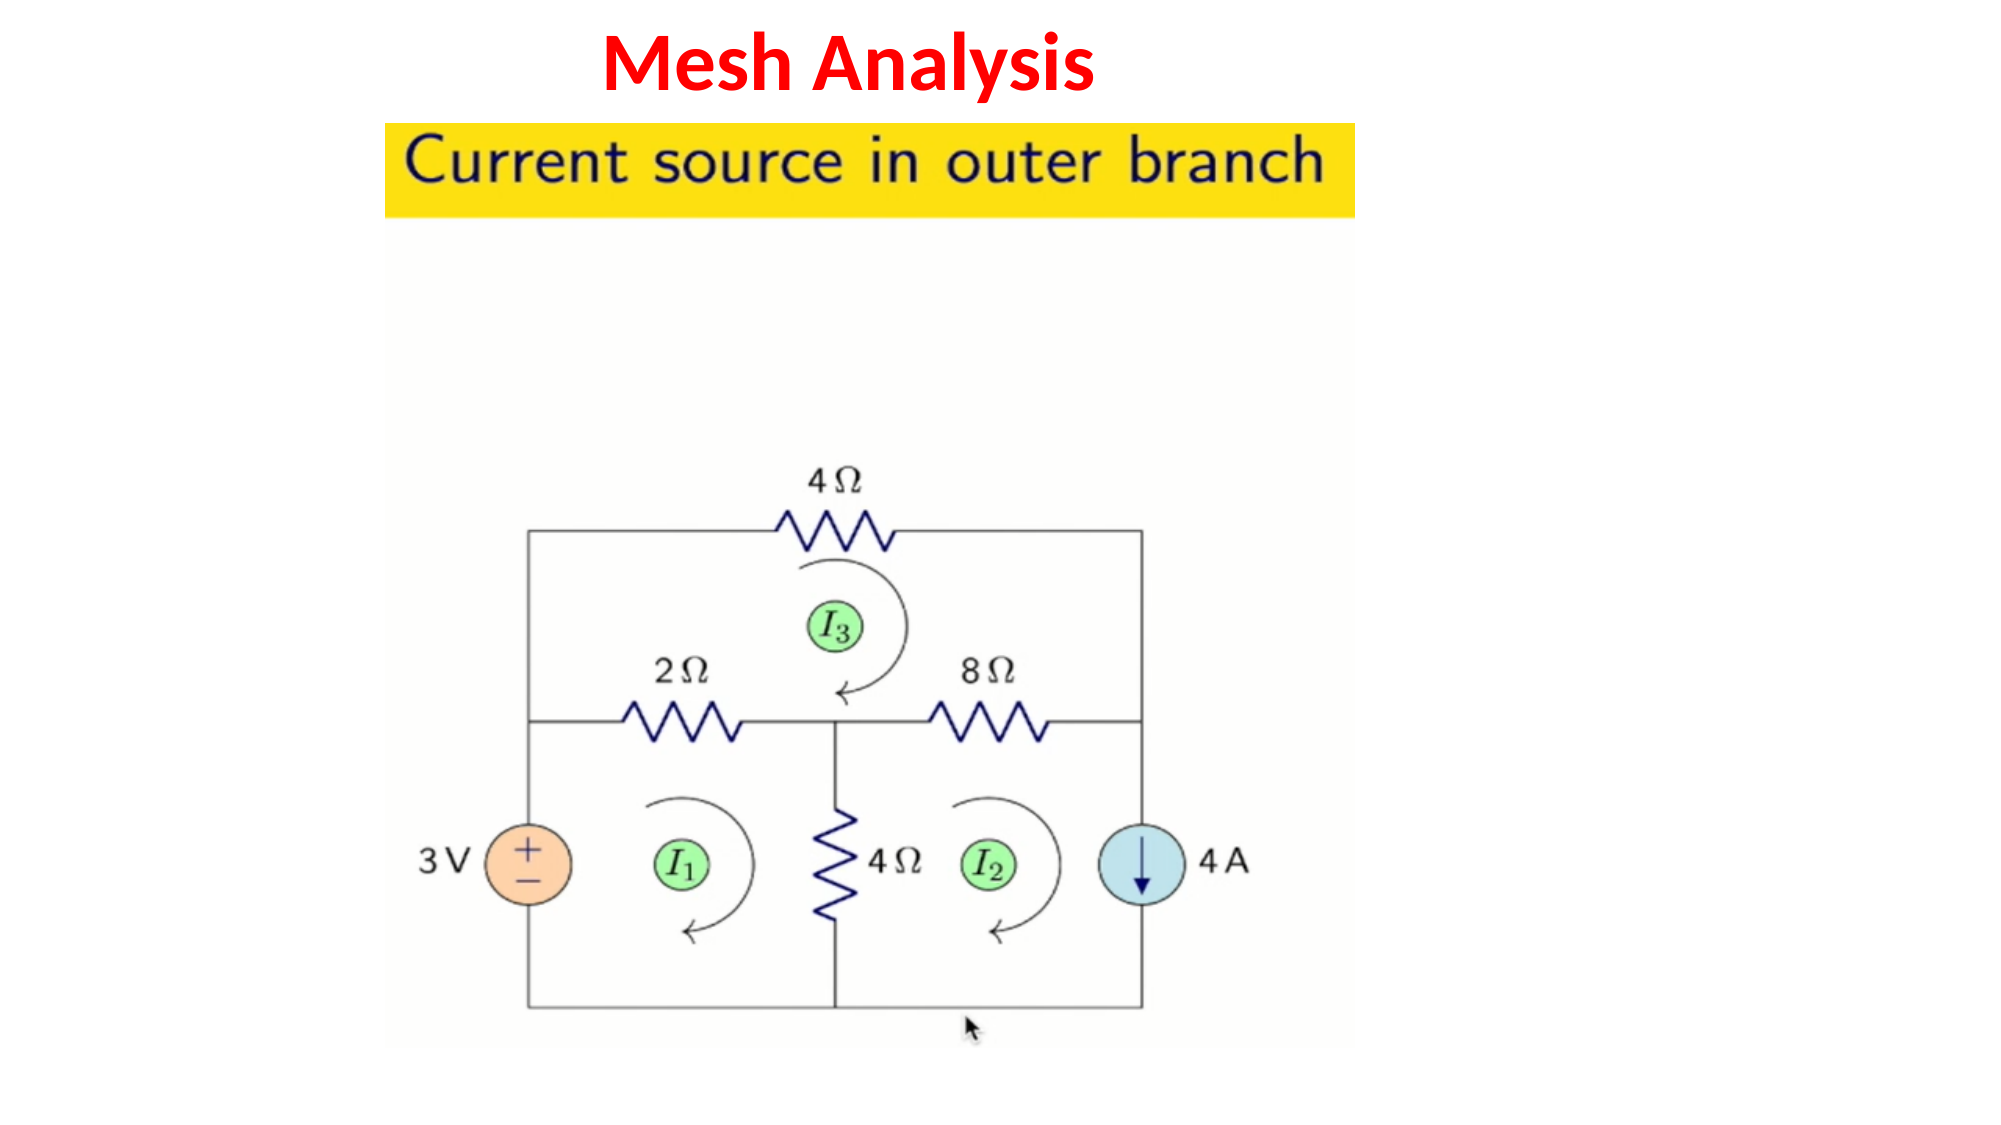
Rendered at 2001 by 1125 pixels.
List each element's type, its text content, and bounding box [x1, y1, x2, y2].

text_box Mesh Analysis [586, 0, 1111, 115]
picture [385, 123, 1355, 1048]
